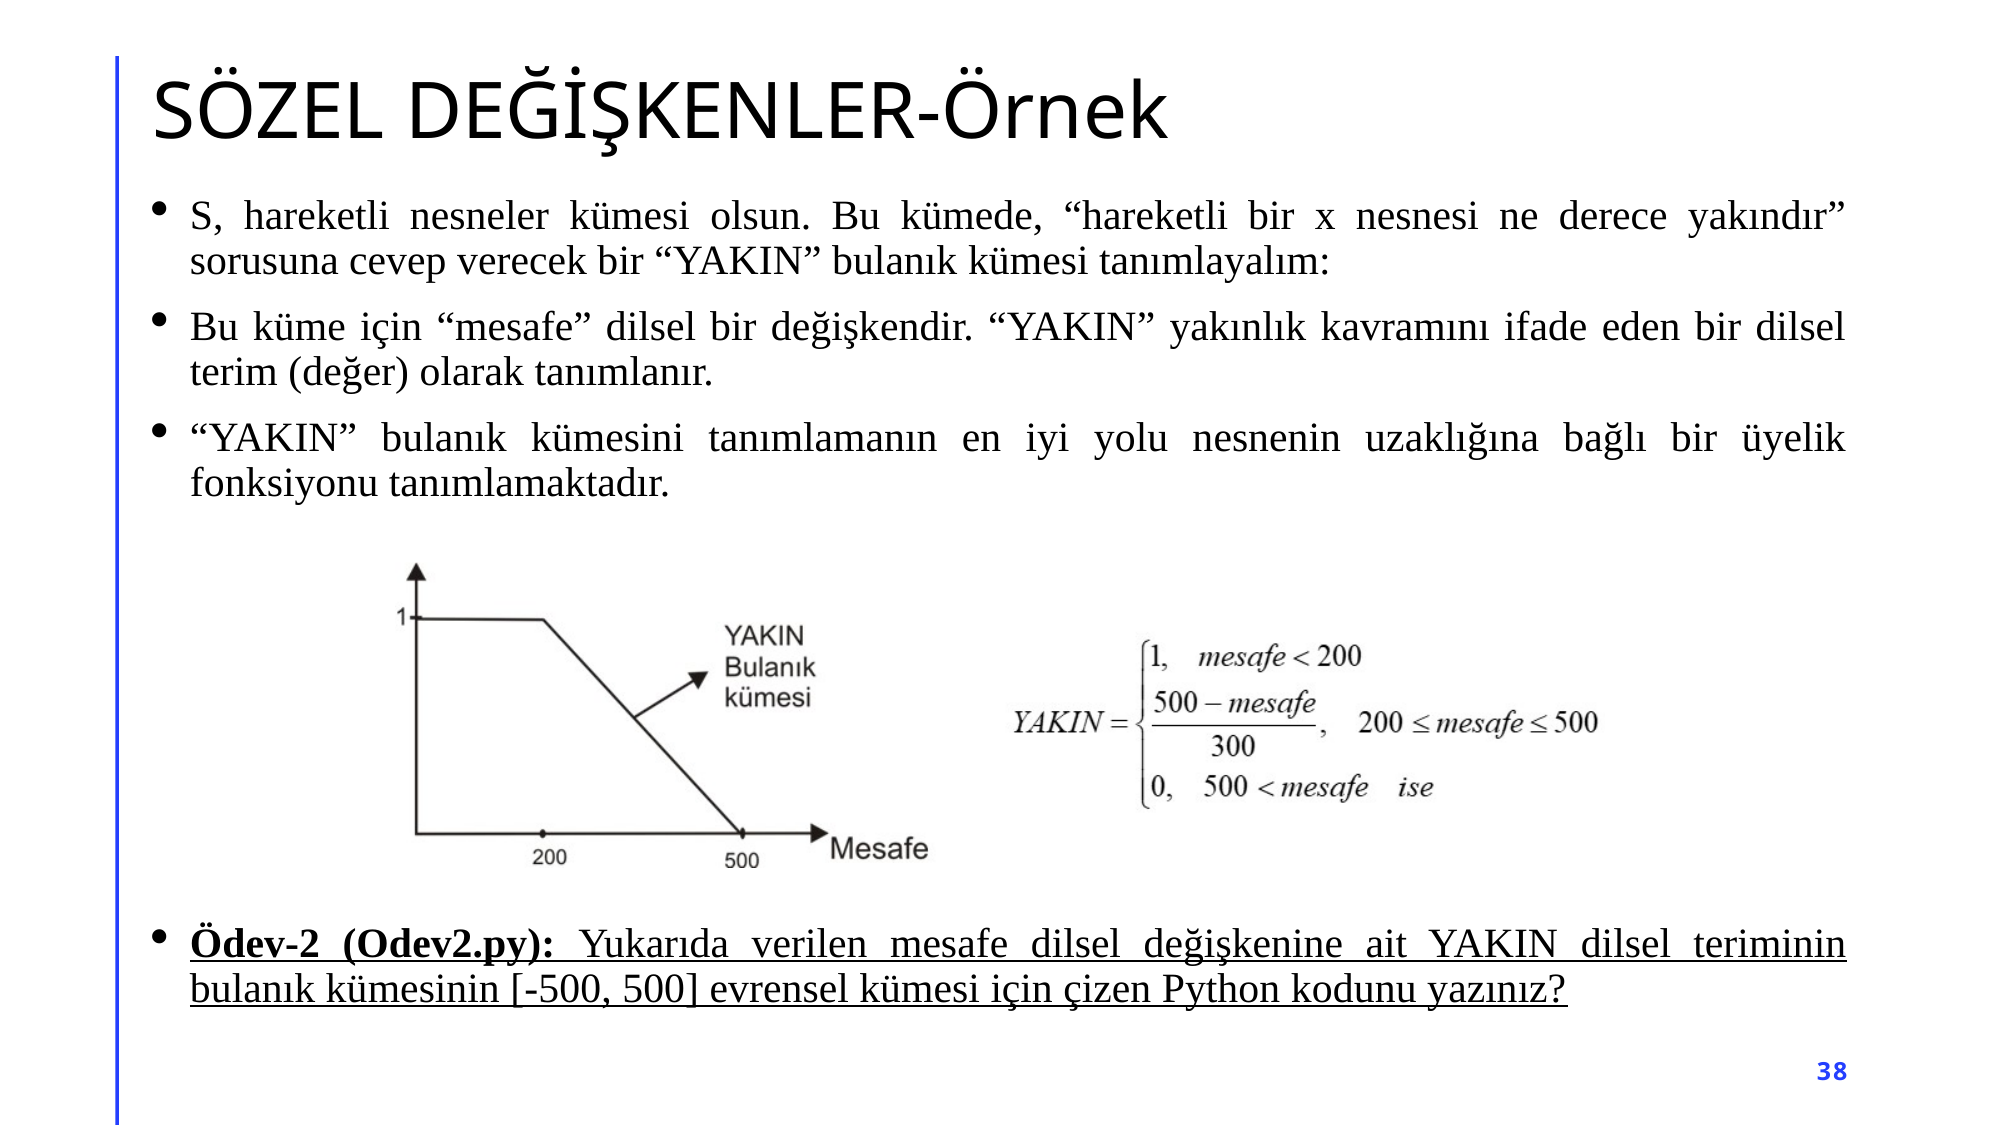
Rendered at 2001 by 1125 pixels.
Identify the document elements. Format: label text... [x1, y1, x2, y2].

list S, hareketli nesneler kümesi olsun. Bu kümede, “hareketli bir x nesnesi ne derece yakındır” sorusuna cevep verecek bir “YAKIN” bulanık kümesi tanımlayalım: Bu küme için “mesafe” dilsel bir değişkendir. “YAKIN” yakınlık kavramını ifade eden bir dilsel terim (değer) olarak tanımlanır. “YAKIN” bulanık kümesini tanımlamanın en iyi yolu nesnenin uzaklığına bağlı bir üyelik fonksiyonu tanımlamaktadır. Ödev-2 (Odev2.py): Yukarıda verilen mesafe dilsel değişkenine ait YAKIN dilsel teriminin bulanık kümesinin [-500, 500] evrensel kümesi için çizen Python kodunu yazınız? [137, 185, 1863, 1020]
slide_number 38 [1412, 1042, 1863, 1103]
title SÖZEL DEĞİŞKENLER-Örnek [137, 62, 1863, 163]
picture [395, 562, 1605, 868]
